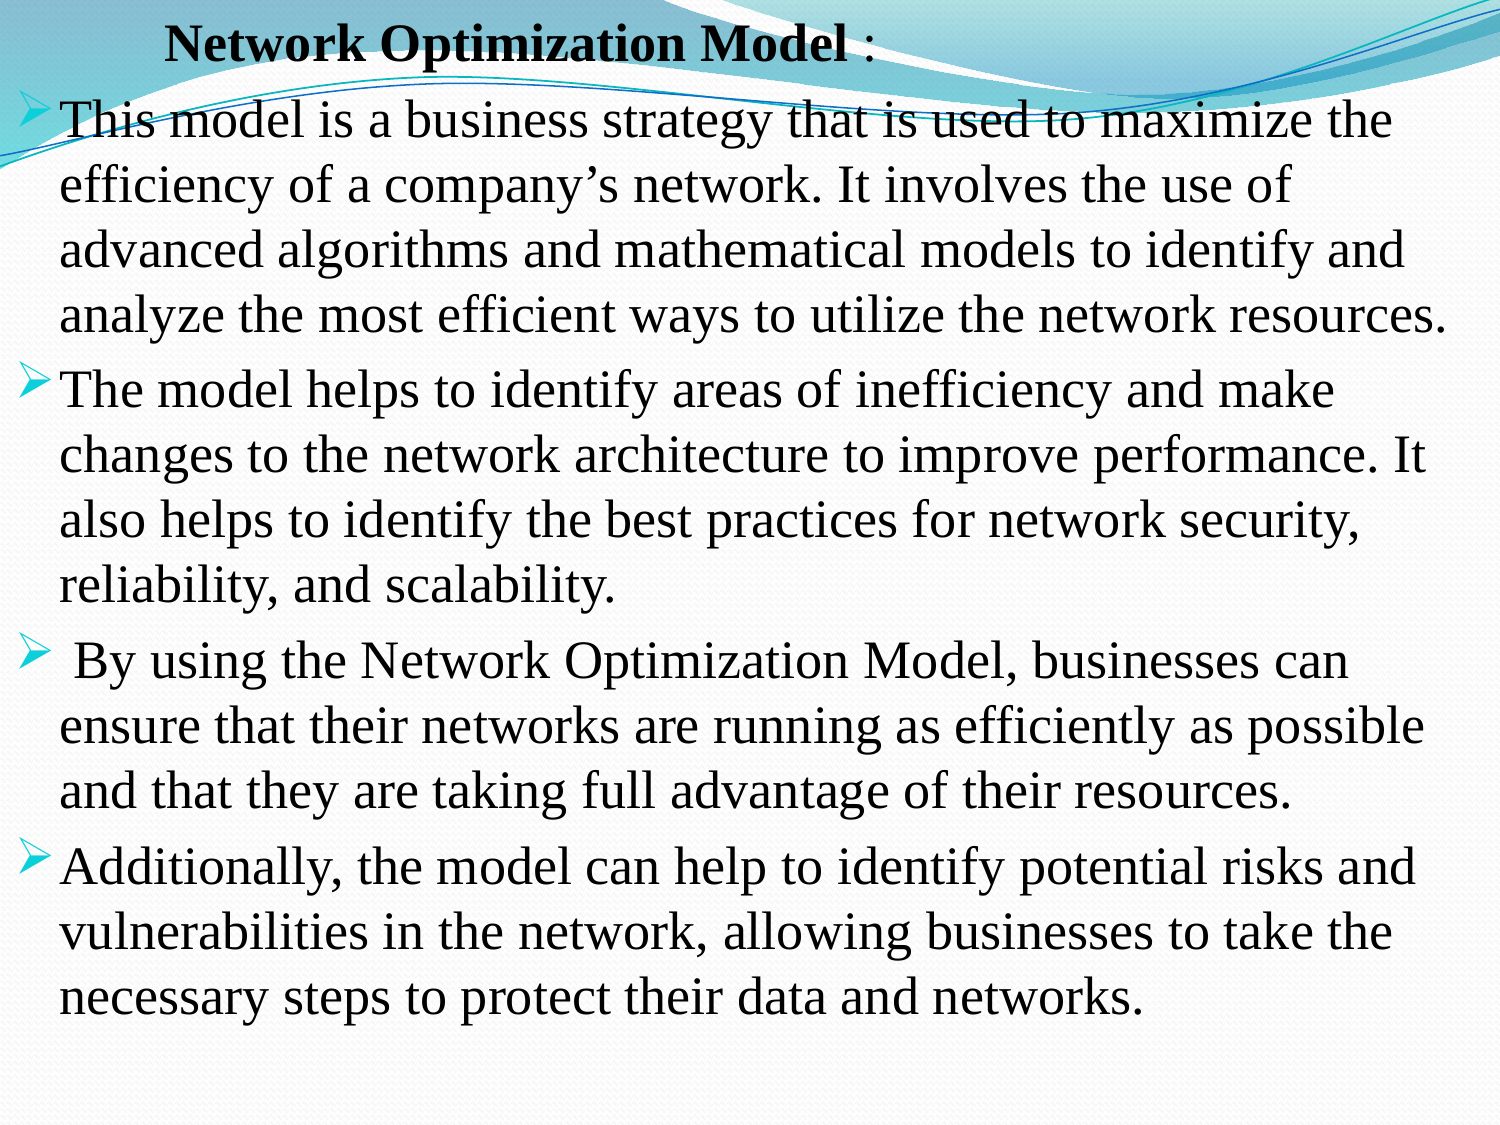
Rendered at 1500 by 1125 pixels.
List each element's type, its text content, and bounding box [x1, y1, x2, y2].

list Network Optimization Model : This model is a business strategy that is used to maximize the efficiency of a company’s network. It involves the use of advanced algorithms and mathematical models to identify and analyze the most efficient ways to utilize the network resources. The model helps to identify areas of inefficiency and make changes to the network architecture to improve performance. It also helps to identify the best practices for network security, reliability, and scalability. By using the Network Optimization Model, businesses can ensure that their networks are running as efficiently as possible and that they are taking full advantage of their resources. Additionally, the model can help to identify potential risks and vulnerabilities in the network, allowing businesses to take the necessary steps to protect their data and networks. [0, 0, 1500, 1125]
